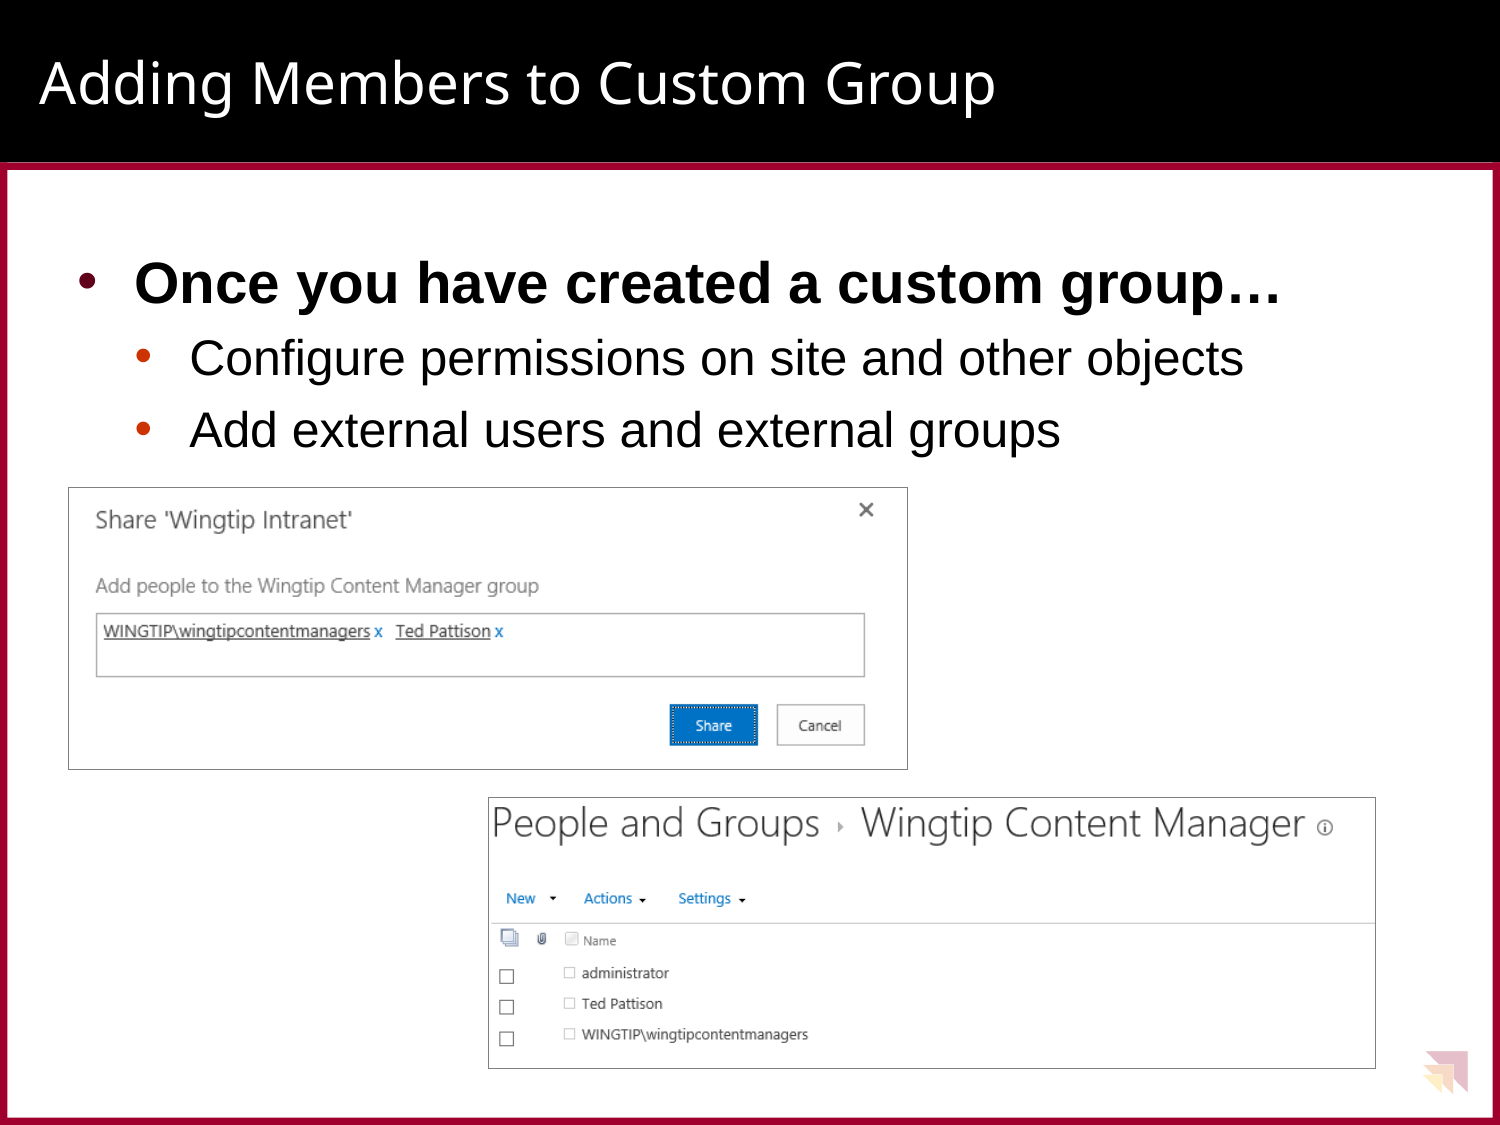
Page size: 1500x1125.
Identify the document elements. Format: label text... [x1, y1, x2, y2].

list Once you have created a custom group… Configure permissions on site and other objects Add external users and external groups [62, 237, 1438, 1088]
title Adding Members to Custom Group [24, 12, 1438, 150]
picture [67, 487, 909, 770]
picture [487, 796, 1376, 1070]
